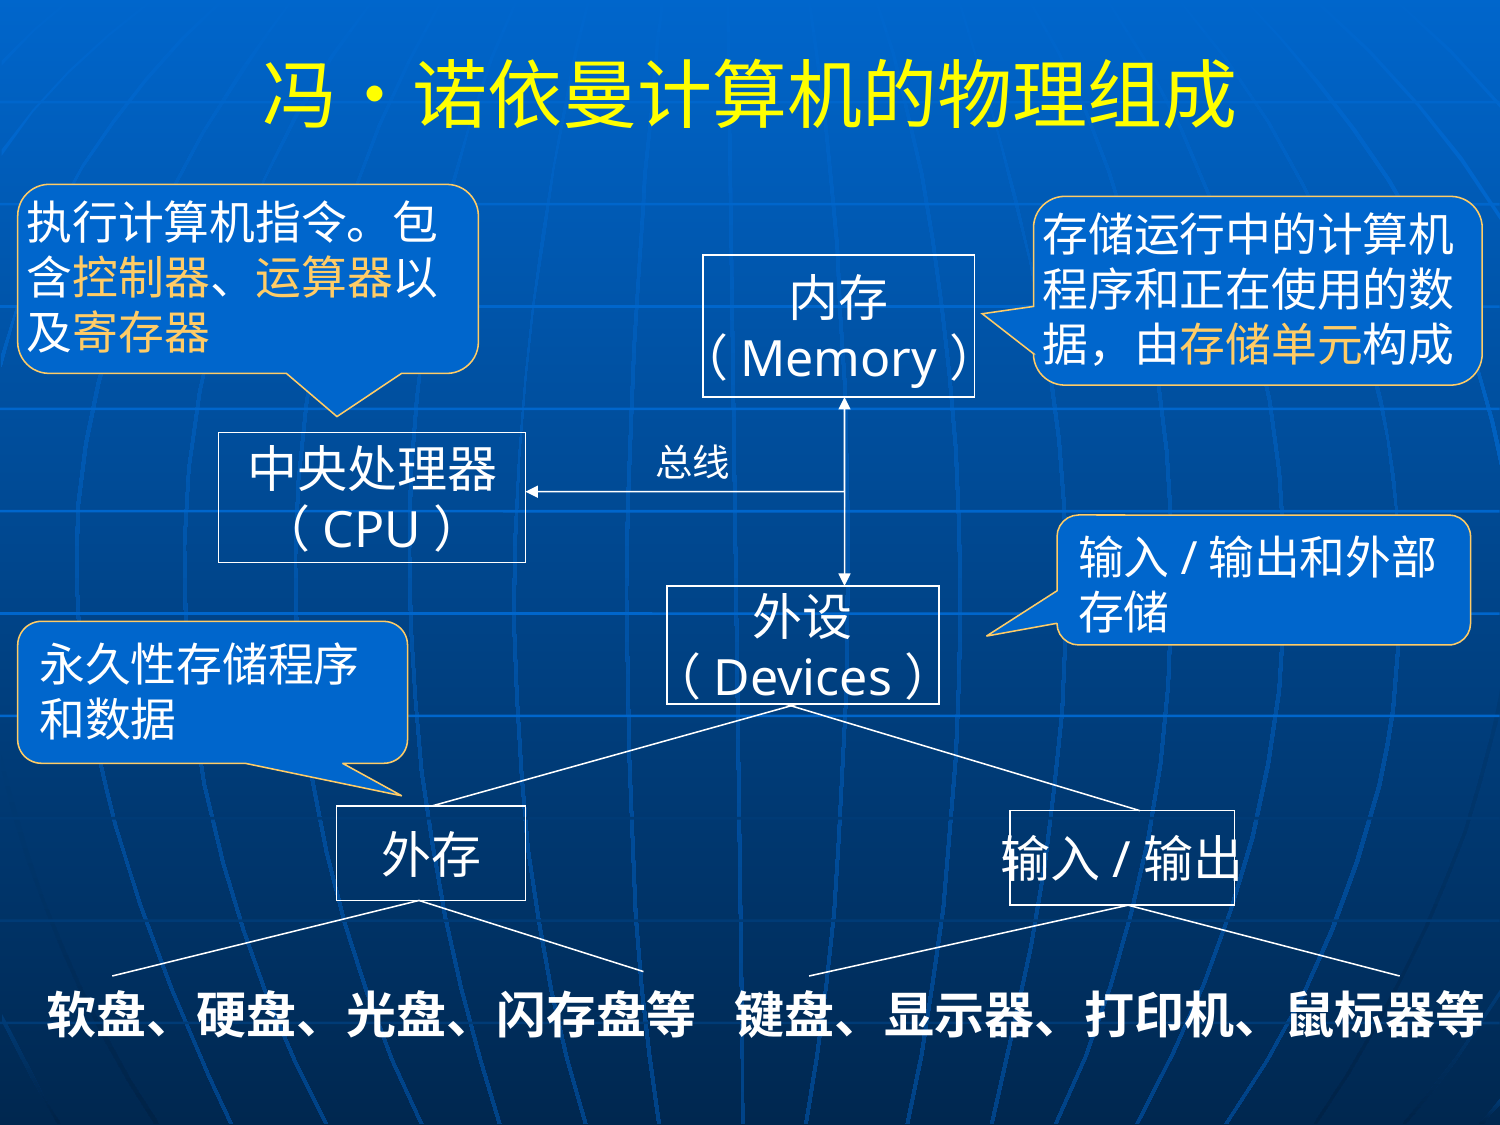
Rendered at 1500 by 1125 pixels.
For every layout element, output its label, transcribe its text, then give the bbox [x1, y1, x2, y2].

text_box 总线 [640, 431, 746, 492]
text_box 软盘、硬盘、光盘、闪存盘等 [31, 976, 712, 1051]
text_box 存储运行中的计算机程序和正在使用的数据，由存储单元构成 [982, 196, 1483, 386]
text_box 永久性存储程序和数据 [17, 621, 408, 796]
text_box 外设 （Devices） [667, 585, 939, 705]
text_box 输入/输出 [1009, 810, 1235, 905]
text_box [838, 397, 851, 491]
text_box 键盘、显示器、打印机、鼠标器等 [719, 976, 1500, 1051]
text_box 输入/输出和外部存储 [986, 514, 1471, 645]
text_box 外存 [336, 806, 526, 901]
text_box 中央处理器 （CPU） [218, 432, 526, 563]
text_box 执行计算机指令。包含控制器、运算器以及寄存器 [17, 184, 479, 417]
text_box [525, 485, 640, 498]
title 冯•诺依曼计算机的物理组成 [0, 0, 1500, 185]
text_box [838, 492, 851, 586]
text_box 内存 （Memory） [703, 255, 975, 398]
